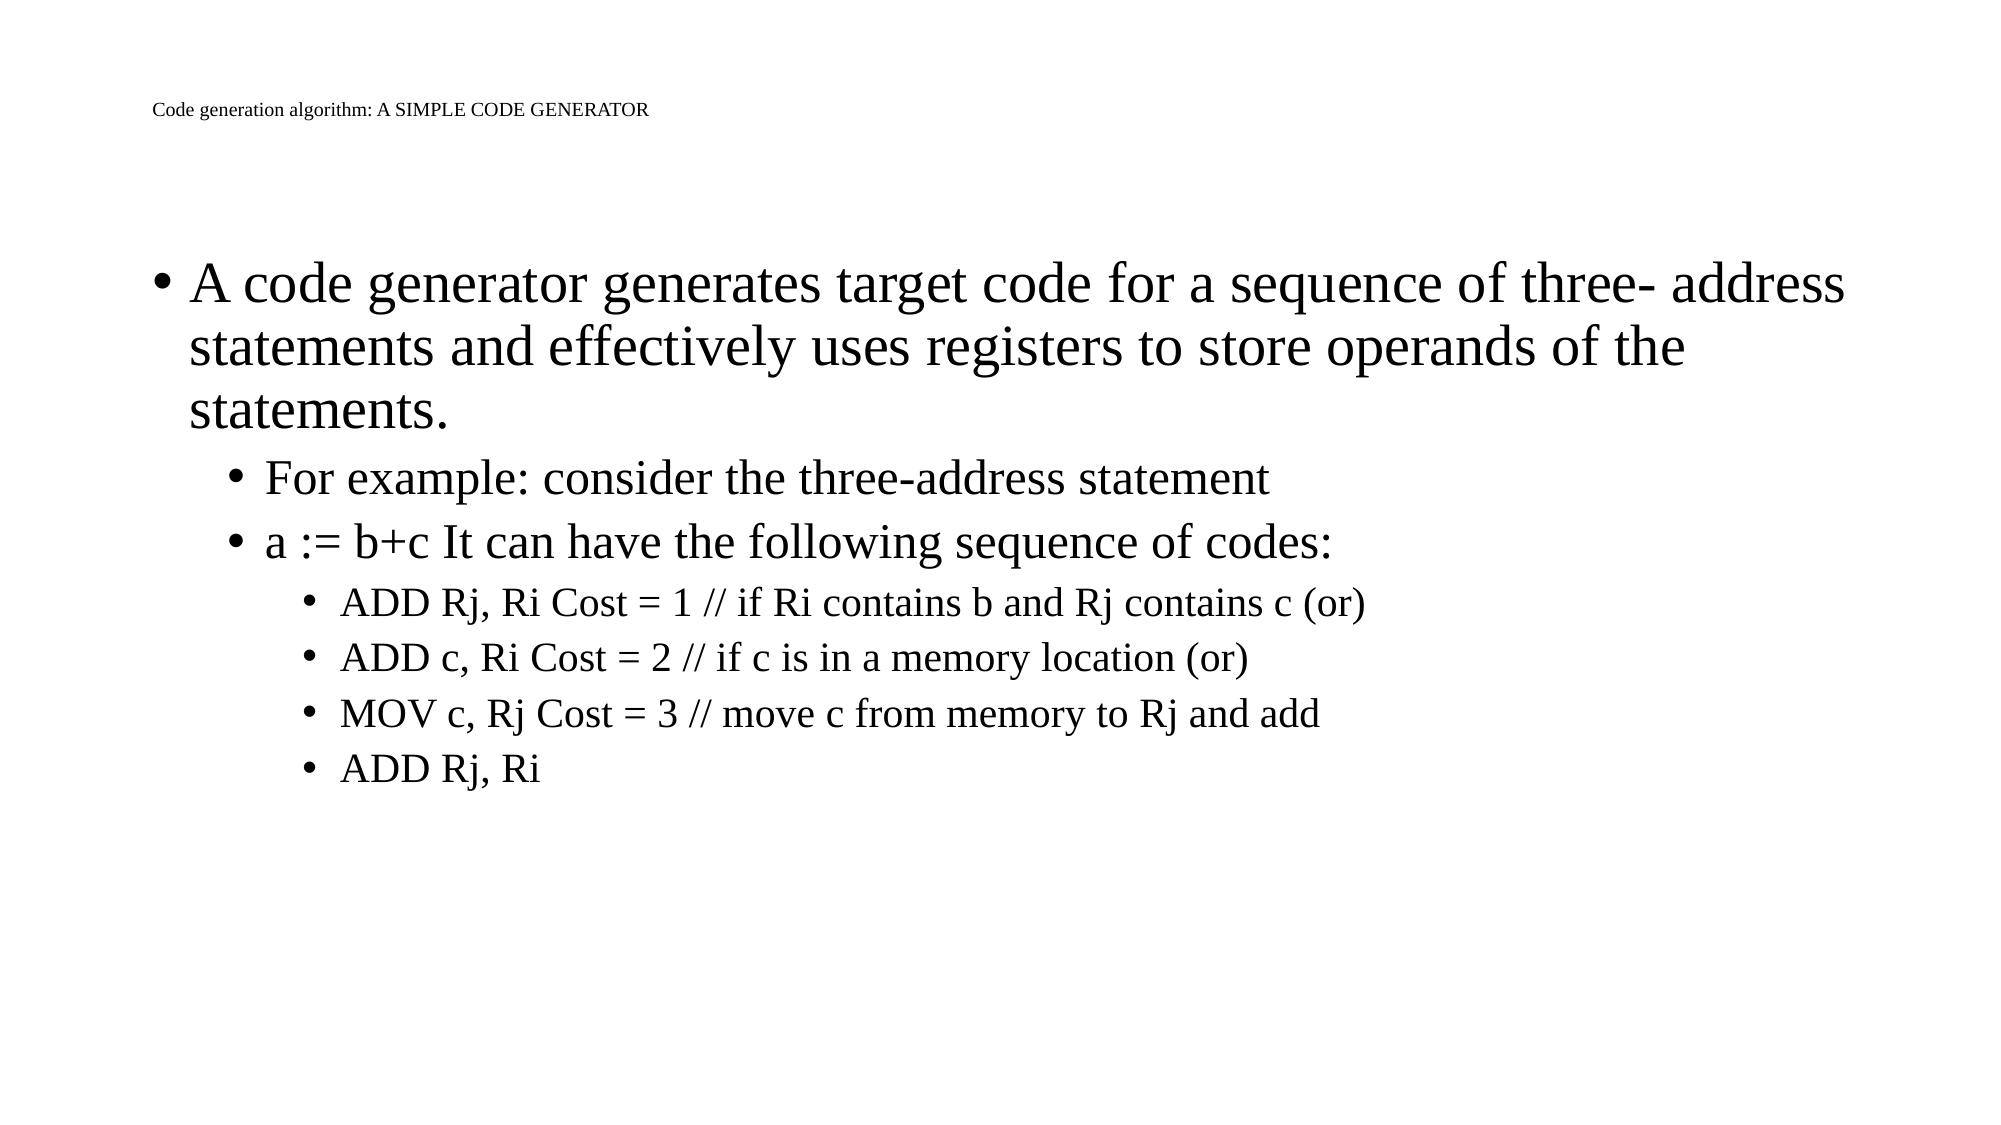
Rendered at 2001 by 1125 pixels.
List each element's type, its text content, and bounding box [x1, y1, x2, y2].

title Code generation algorithm: A SIMPLE CODE GENERATOR [137, 59, 1863, 163]
list A code generator generates target code for a sequence of three- address statements and effectively uses registers to store operands of the statements. For example: consider the three-address statement a := b+c It can have the following sequence of codes: ADD Rj, Ri Cost = 1 // if Ri contains b and Rj contains c (or) ADD c, Ri Cost = 2 // if c is in a memory location (or) MOV c, Rj Cost = 3 // move c from memory to Rj and add ADD Rj, Ri [137, 245, 1863, 1014]
